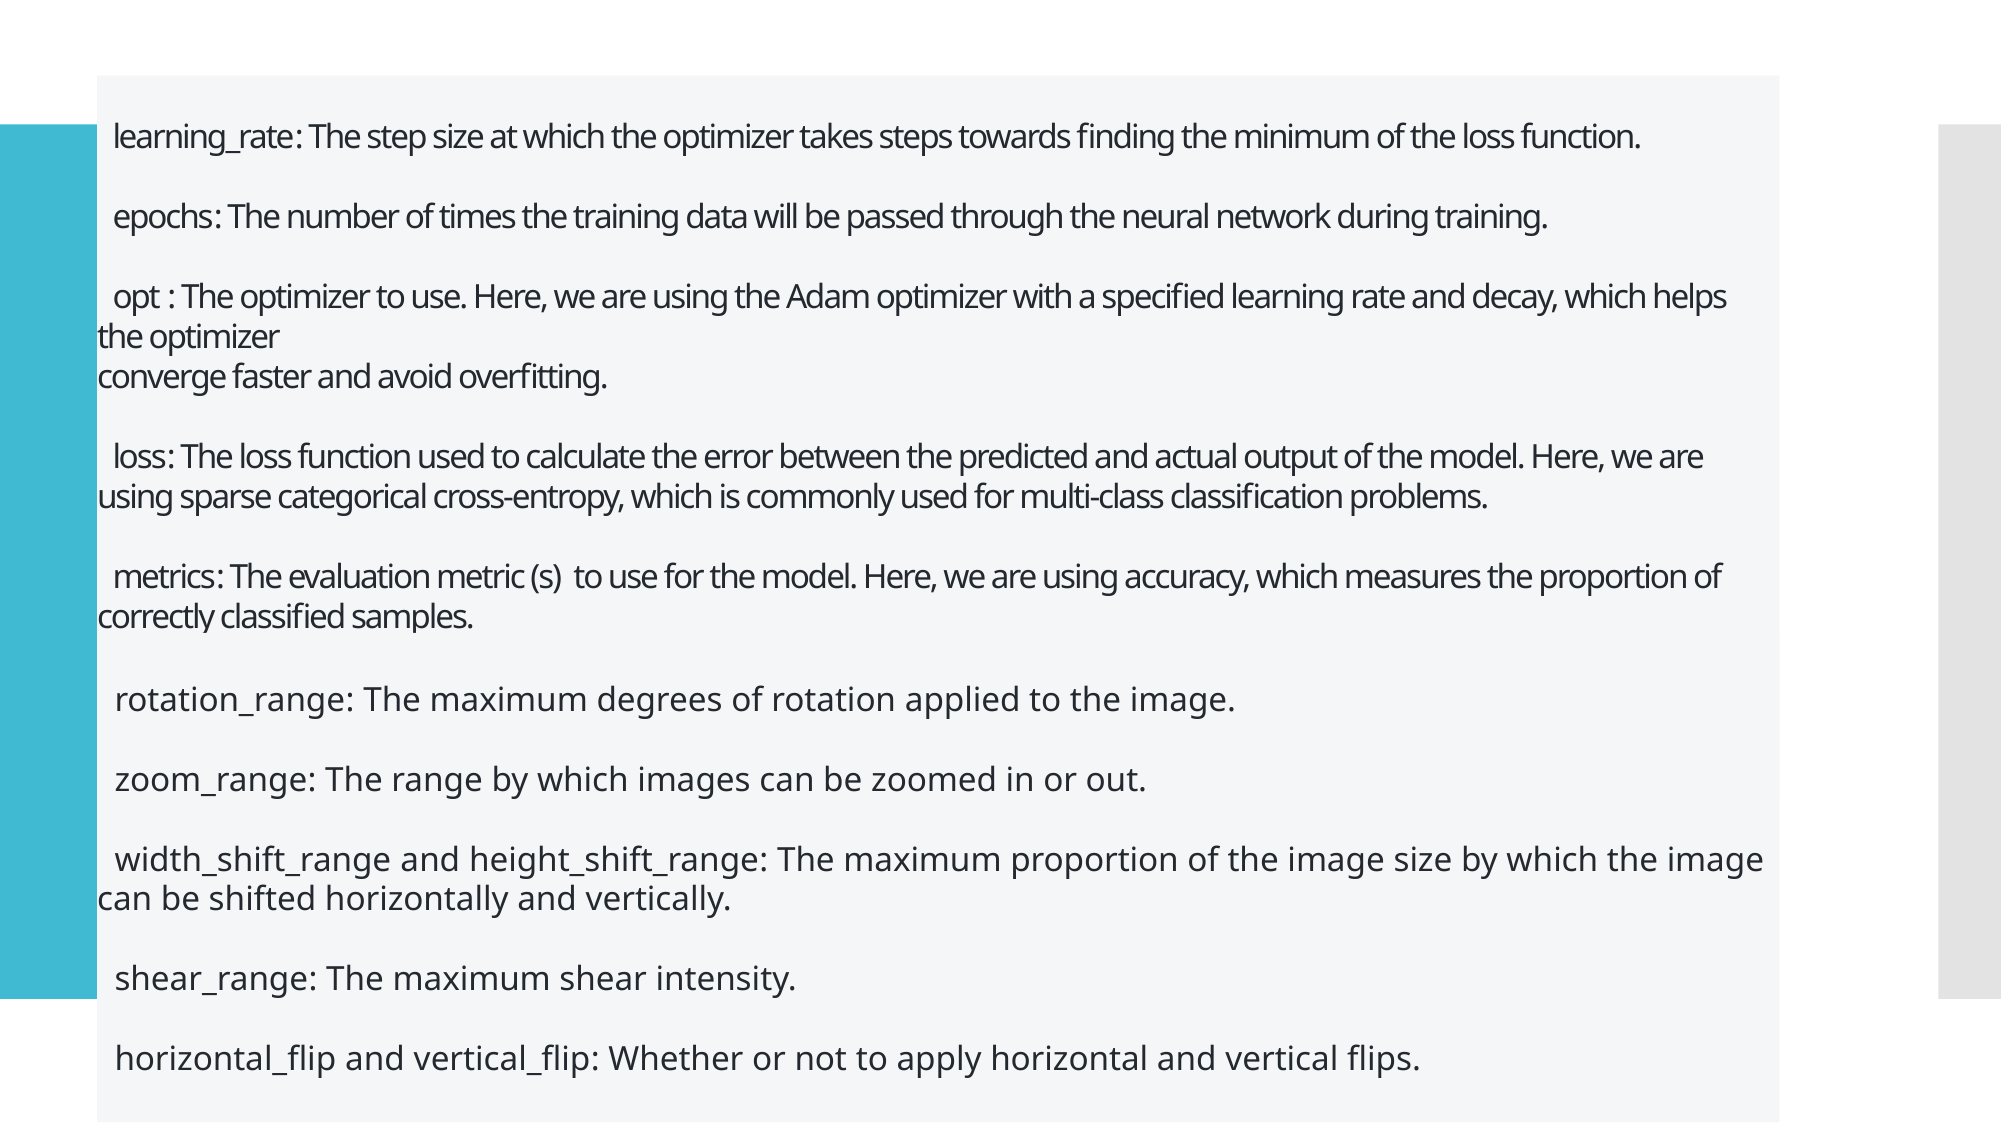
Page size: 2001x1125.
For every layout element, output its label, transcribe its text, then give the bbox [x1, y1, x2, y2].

text_box rotation_range: The maximum degrees of rotation applied to the image. zoom_range: The range by which images can be zoomed in or out. width_shift_range and height_shift_range: The maximum proportion of the image size by which the image can be shifted horizontally and vertically. shear_range: The maximum shear intensity. horizontal_flip and vertical_flip: Whether or not to apply horizontal and vertical flips. [97, 632, 1780, 1123]
title learning_rate: The step size at which the optimizer takes steps towards finding the minimum of the loss function. epochs: The number of times the training data will be passed through the neural network during training. opt : The optimizer to use. Here, we are using the Adam optimizer with a specified learning rate and decay, which helps the optimizer converge faster and avoid overfitting. loss: The loss function used to calculate the error between the predicted and actual output of the model. Here, we are using sparse categorical cross-entropy, which is commonly used for multi-class classification problems. metrics: The evaluation metric (s) to use for the model. Here, we are using accuracy, which measures the proportion of correctly classified samples. [97, 75, 1780, 632]
